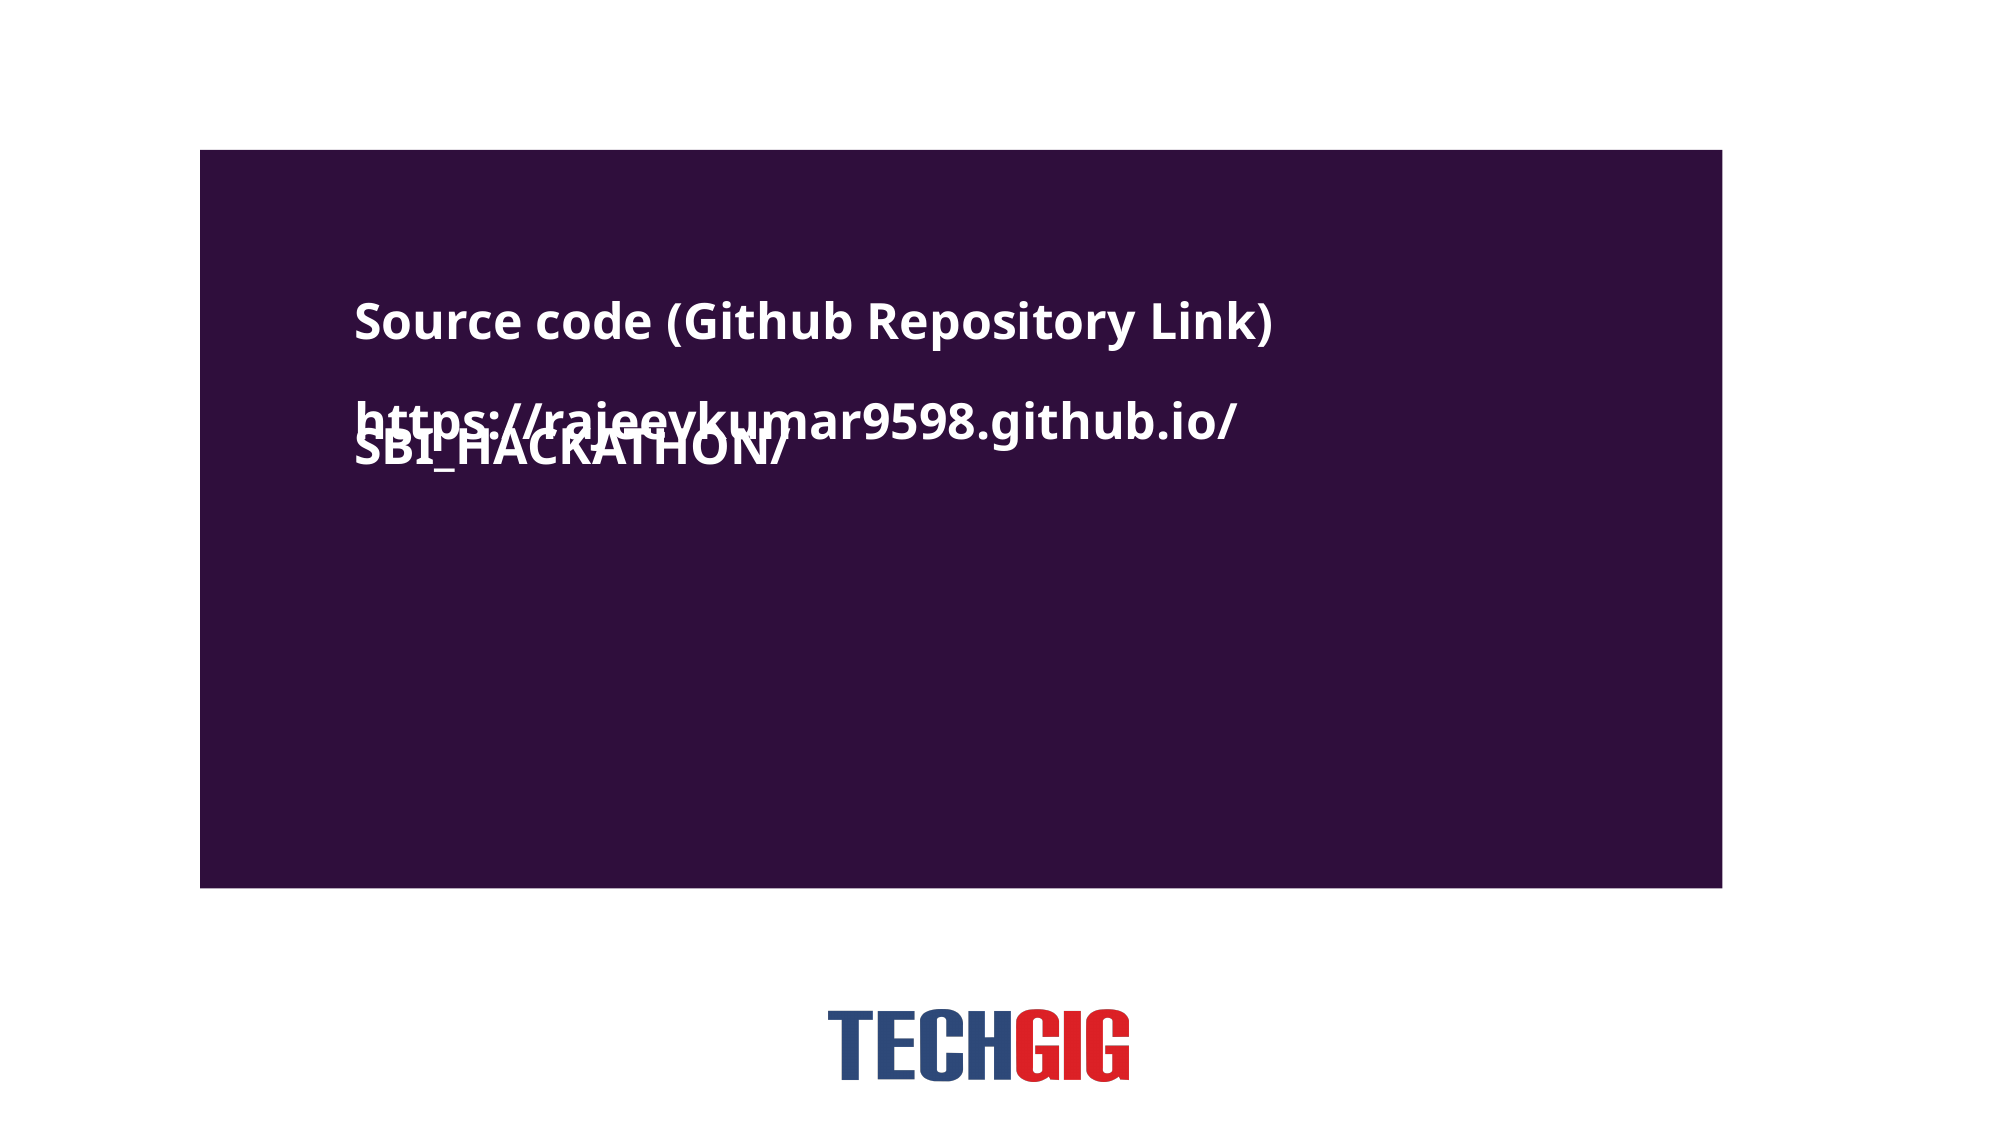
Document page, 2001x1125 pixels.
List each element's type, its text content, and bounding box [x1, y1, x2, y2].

text_box Source code (Github Repository Link) https://rajeevkumar9598.github.io/SBI_HACKATHON/ [340, 312, 1659, 688]
text_box [200, 149, 1723, 889]
picture [828, 1009, 1129, 1082]
